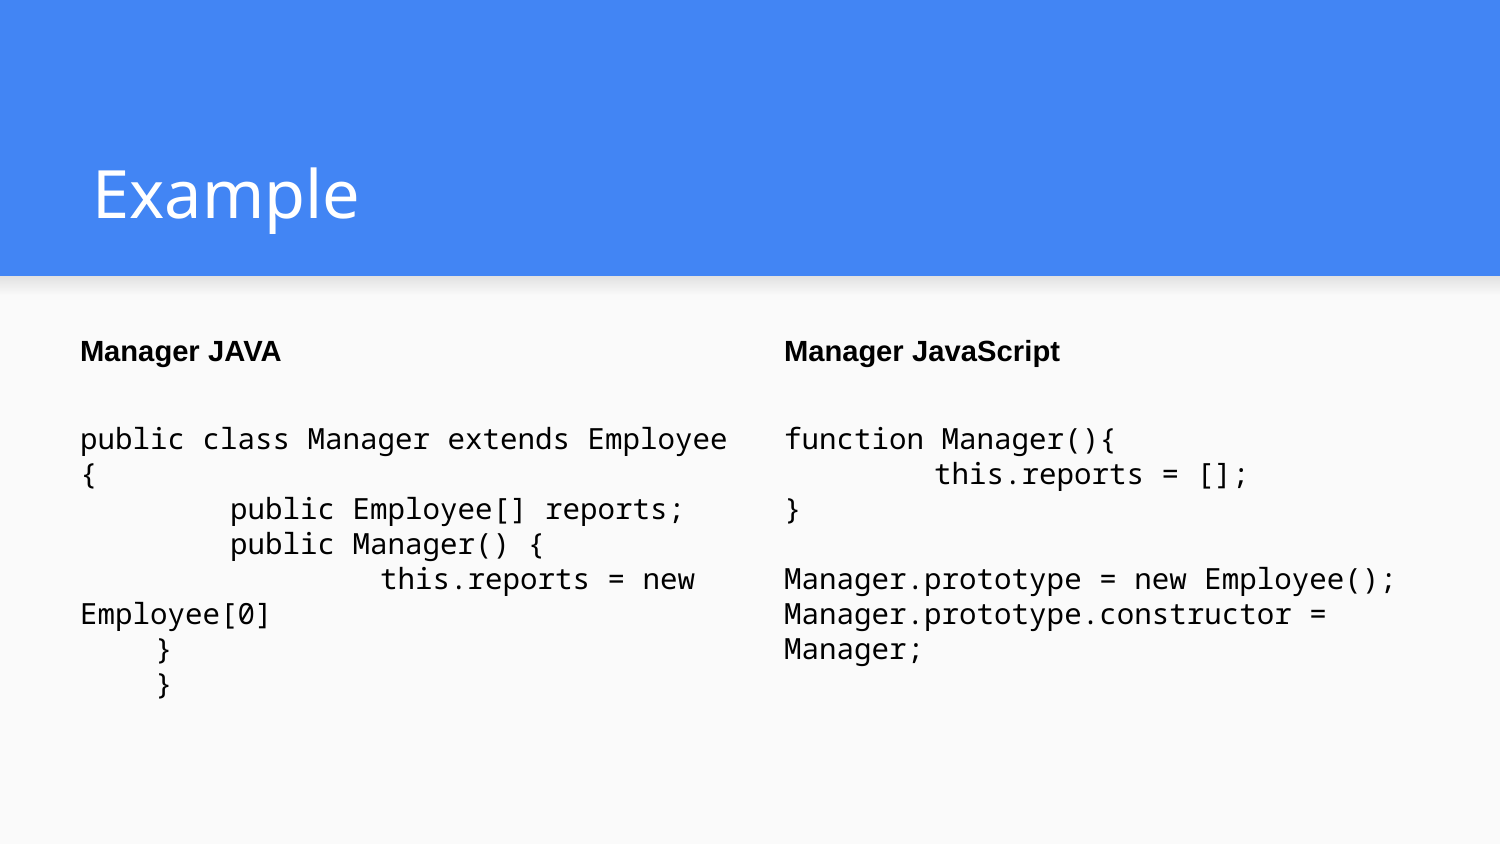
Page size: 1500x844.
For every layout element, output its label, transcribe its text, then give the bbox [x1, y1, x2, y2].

text_box Manager JavaScript [769, 317, 1168, 368]
text_box function Manager(){ this.reports = []; } Manager.prototype = new Employee(); Manager.prototype.constructor = Manager; [769, 405, 1427, 705]
text_box public class Manager extends Employee { public Employee[] reports; public Manager() { this.reports = new Employee[0] } } [65, 405, 759, 705]
title Example [77, 121, 1427, 248]
text_box Manager JAVA [65, 317, 464, 368]
